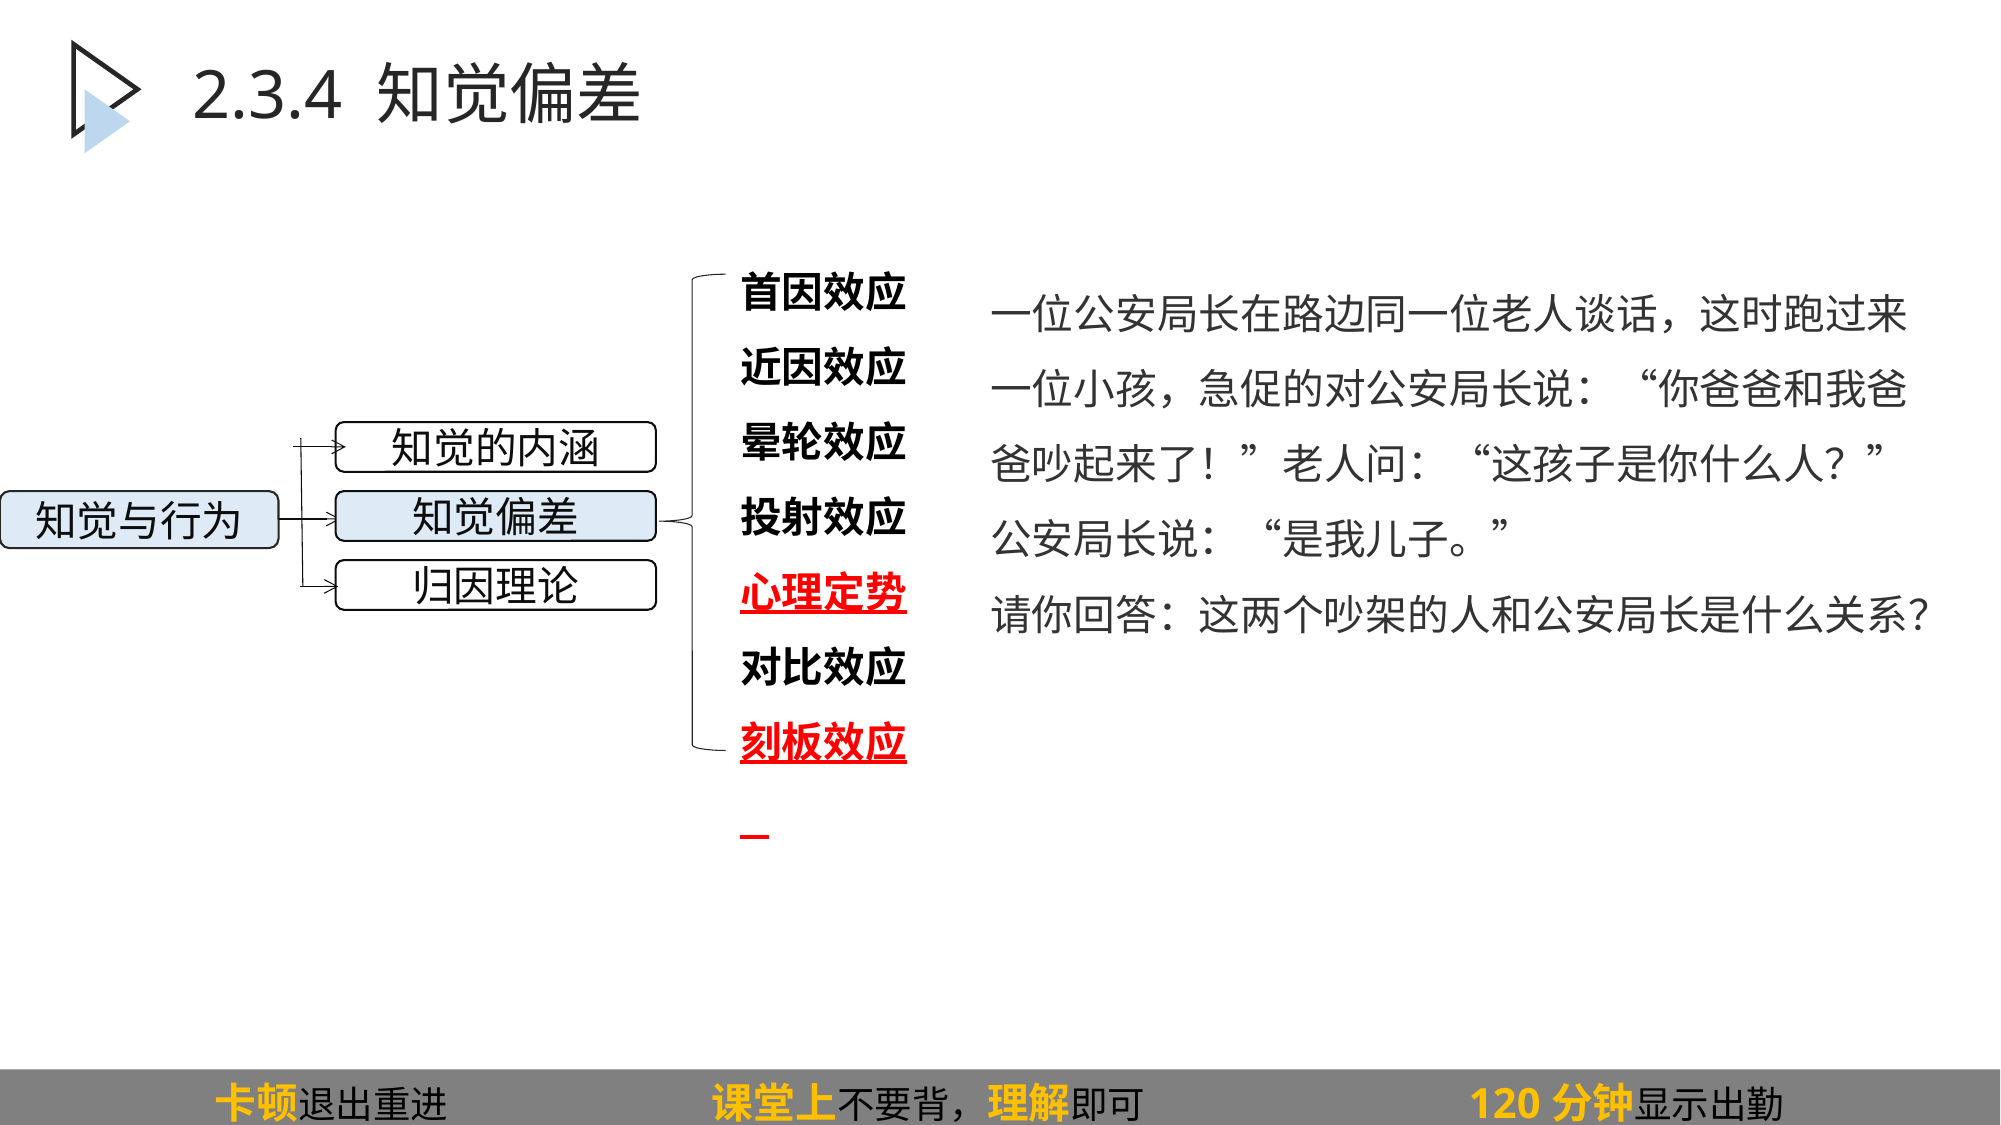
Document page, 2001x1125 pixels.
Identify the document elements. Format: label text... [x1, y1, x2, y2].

text_box [658, 273, 725, 751]
text_box 一位公安局长在路边同一位老人谈话，这时跑过来一位小孩，急促的对公安局长说：“你爸爸和我爸爸吵起来了！”老人问：“这孩子是你什么人？”公安局长说：“是我儿子。” 请你回答：这两个吵架的人和公安局长是什么关系？ [975, 255, 1929, 646]
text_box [0, 422, 657, 610]
text_box 首因效应 近因效应 晕轮效应 投射效应 心理定势 对比效应 刻板效应 [725, 233, 925, 848]
list 2.3.4 知觉偏差 [177, 44, 1322, 178]
